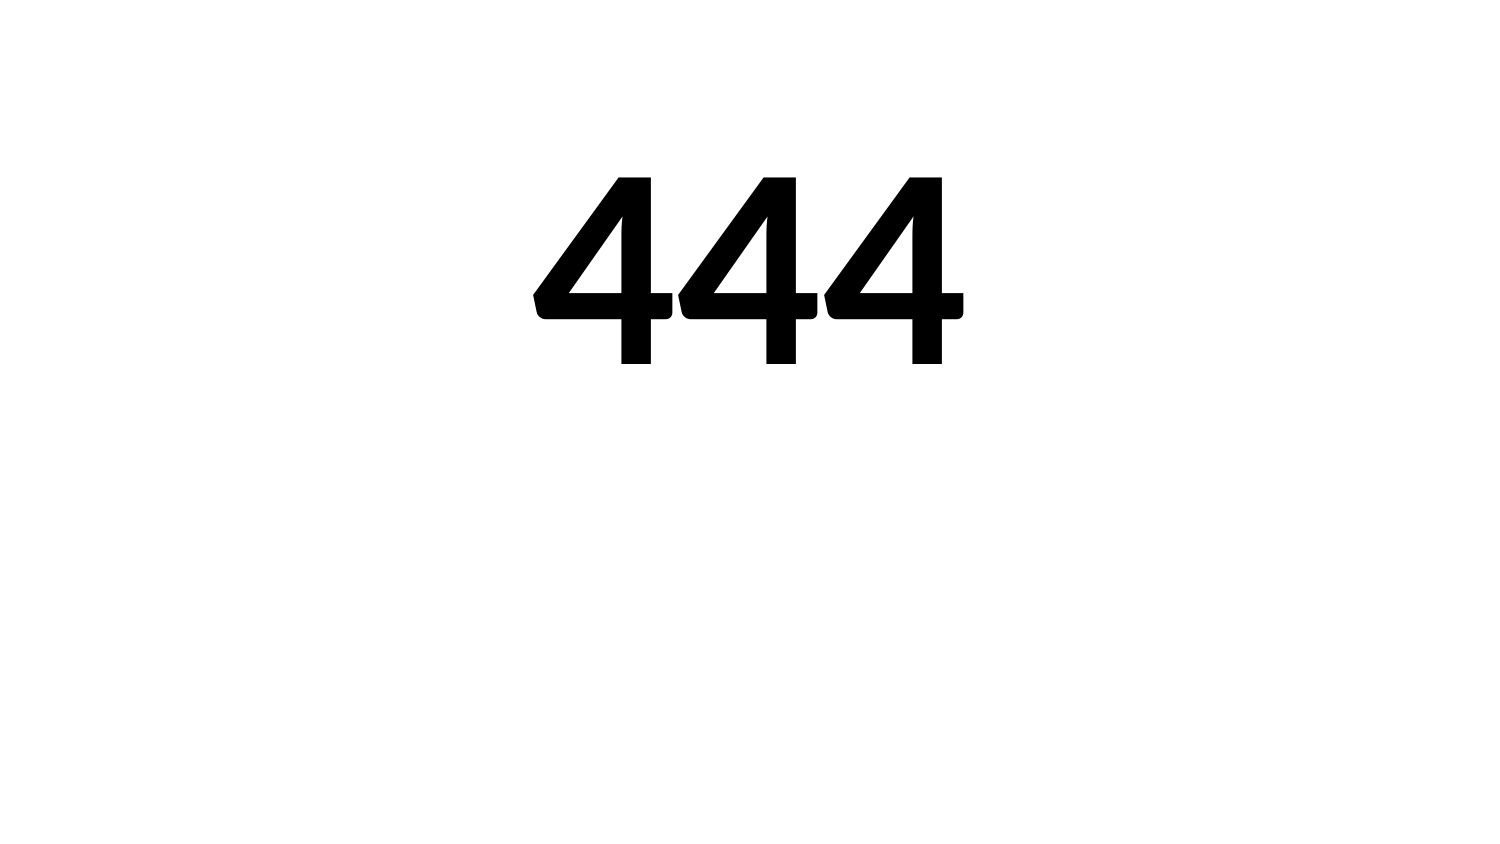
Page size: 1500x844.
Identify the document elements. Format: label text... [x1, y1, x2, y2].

title 444 [112, 158, 1388, 340]
